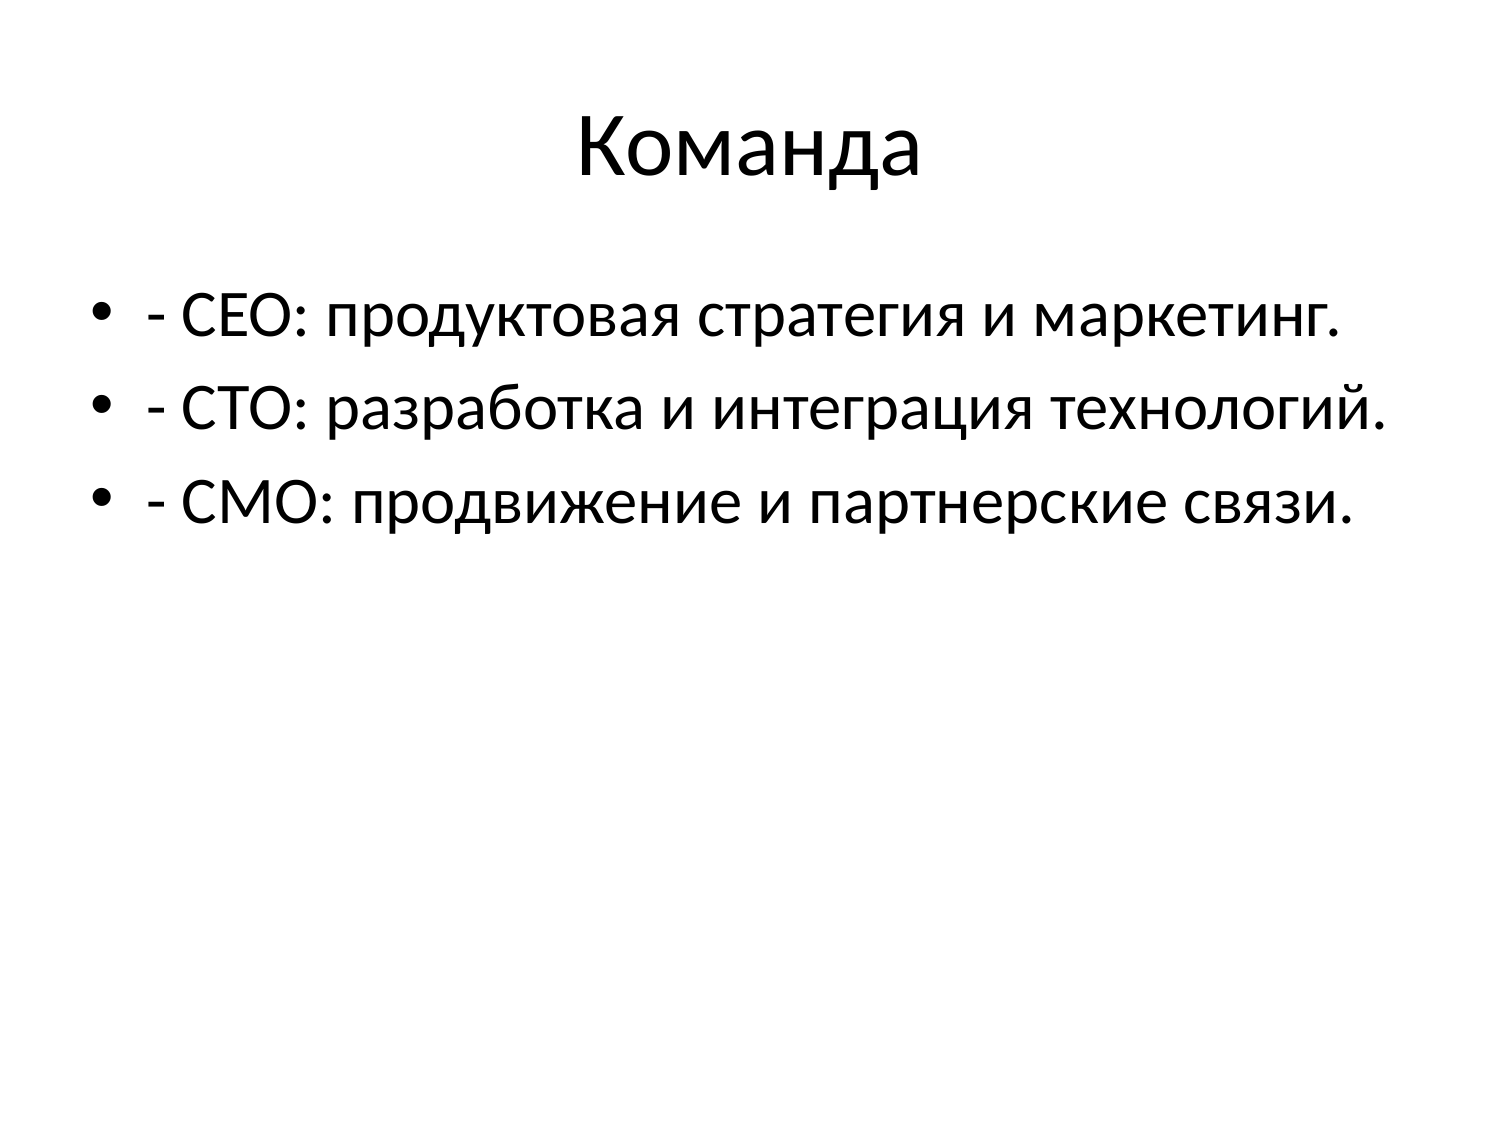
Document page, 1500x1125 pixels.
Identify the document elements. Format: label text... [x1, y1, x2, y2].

title Команда [75, 45, 1425, 233]
list - CEO: продуктовая стратегия и маркетинг. - CTO: разработка и интеграция технологий. - CMO: продвижение и партнерские связи. [75, 262, 1425, 1005]
